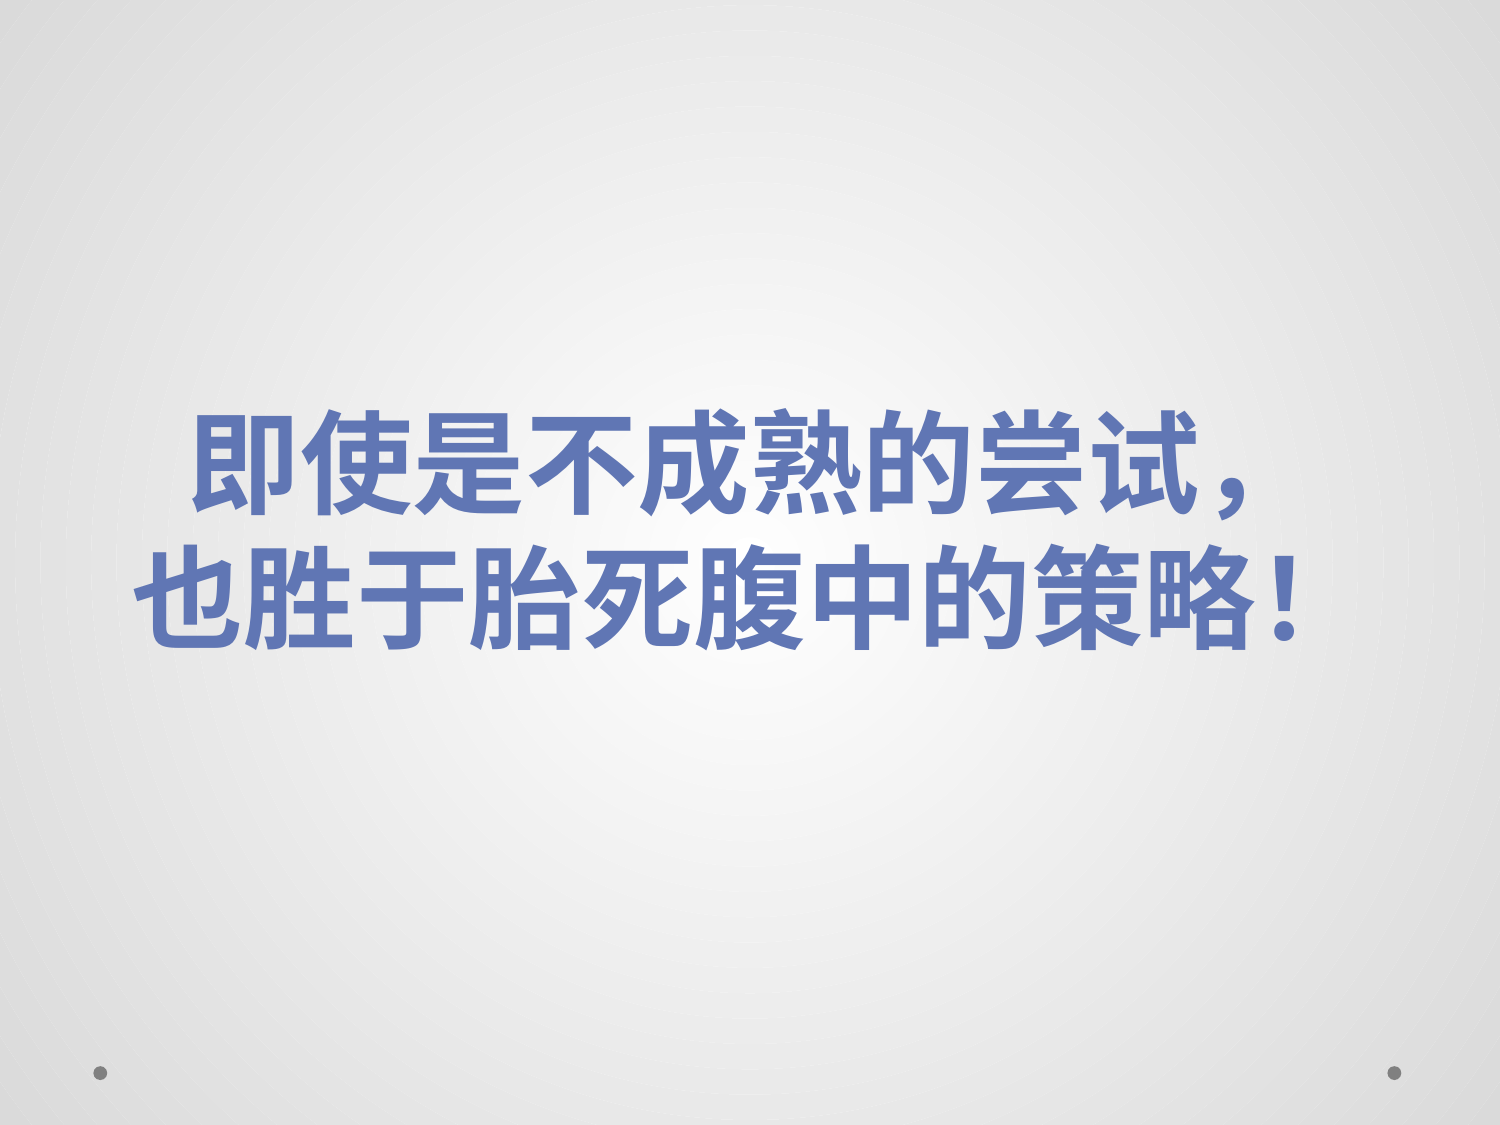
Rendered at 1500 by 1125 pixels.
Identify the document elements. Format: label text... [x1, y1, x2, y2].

text_box 即使是不成熟的尝试， 也胜于胎死腹中的策略！ [116, 385, 1384, 671]
